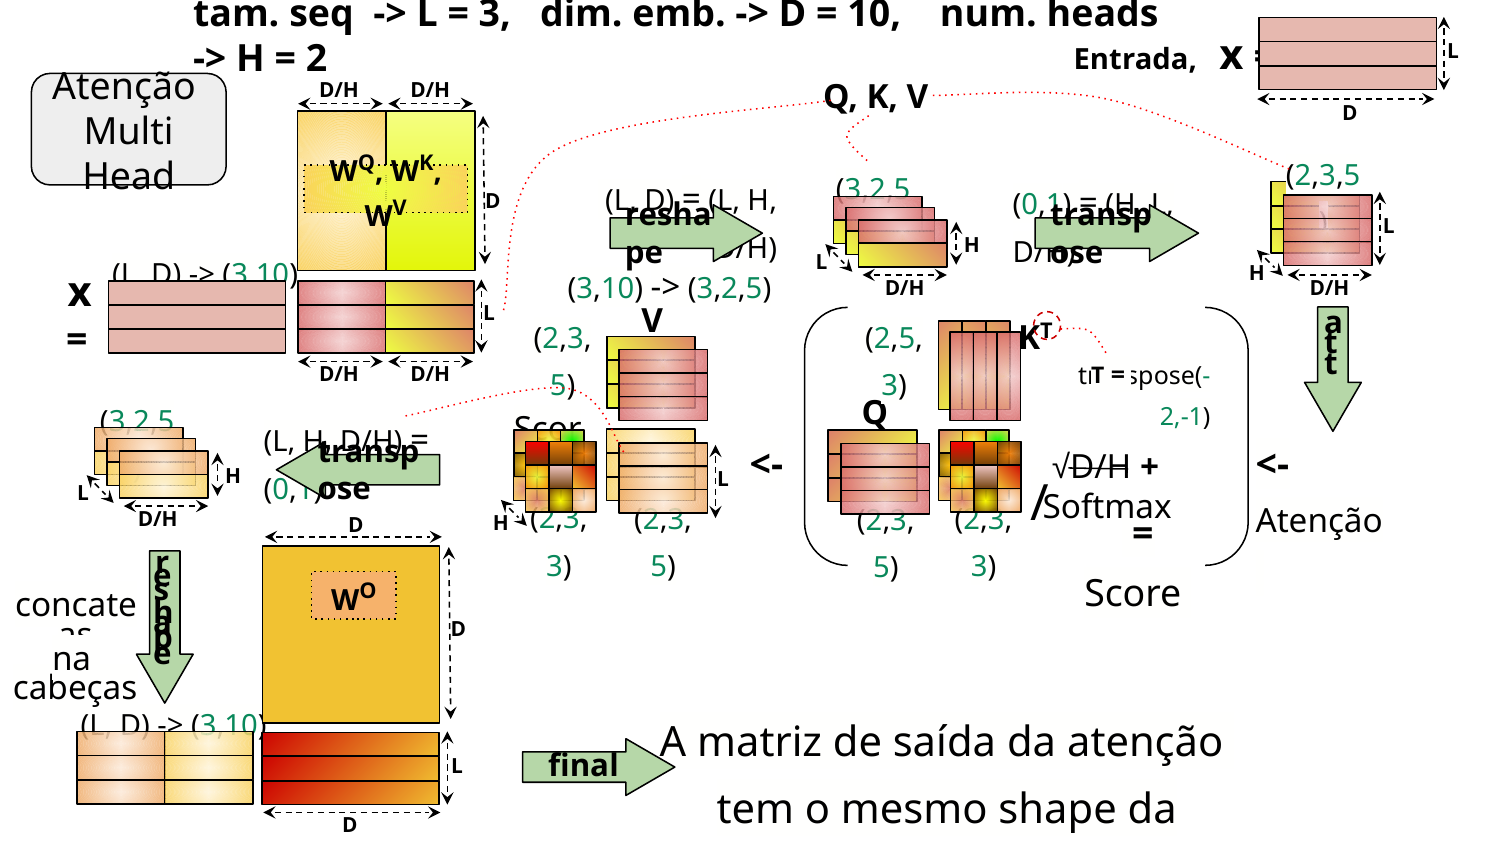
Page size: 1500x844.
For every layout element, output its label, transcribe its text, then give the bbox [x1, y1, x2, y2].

text_box L [452, 741, 493, 789]
text_box (L, D) -> (3,10) [65, 678, 282, 727]
text_box [1270, 237, 1278, 248]
text_box [619, 396, 708, 421]
text_box tam. seq -> L = 3, dim. emb. -> D = 10, num. heads -> H = 2 [178, 0, 1195, 70]
text_box [1259, 65, 1437, 90]
text_box (L, H, D/H) = (0,1) [248, 389, 506, 464]
text_box [846, 115, 871, 164]
text_box H [1221, 248, 1293, 296]
text_box [146, 550, 194, 704]
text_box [845, 207, 935, 242]
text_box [827, 430, 930, 515]
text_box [618, 442, 708, 514]
text_box (3,2,5) [816, 142, 930, 208]
text_box KT [999, 310, 1071, 358]
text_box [0, 554, 164, 650]
text_box D [1314, 88, 1386, 98]
text_box D [314, 821, 386, 844]
text_box D/H [122, 511, 194, 543]
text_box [261, 732, 440, 805]
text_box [950, 441, 1022, 513]
text_box L [786, 237, 857, 285]
text_box [606, 392, 619, 408]
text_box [938, 429, 1010, 501]
text_box [262, 545, 440, 724]
text_box L [1417, 26, 1439, 74]
text_box [1307, 382, 1362, 432]
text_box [1027, 455, 1258, 514]
text_box [402, 387, 611, 441]
text_box (2,3,3) [508, 515, 610, 554]
text_box L [719, 454, 759, 502]
text_box D/H [1294, 284, 1365, 311]
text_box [500, 499, 527, 527]
text_box (2,3,5) [612, 516, 714, 555]
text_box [833, 196, 923, 242]
text_box [1259, 41, 1417, 65]
text_box [119, 474, 209, 499]
text_box (L, D) = (L, H, D/H) [652, 148, 793, 223]
text_box [1259, 17, 1437, 41]
text_box D [457, 604, 494, 652]
text_box reshape [610, 204, 763, 262]
text_box transpose [1035, 204, 1199, 262]
text_box [386, 111, 475, 271]
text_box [385, 280, 475, 354]
text_box [1033, 311, 1061, 340]
text_box [700, 349, 708, 373]
text_box Entrada, x = [1057, 29, 1259, 77]
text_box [86, 474, 114, 504]
text_box (L, D) -> (3,10) [97, 228, 314, 277]
text_box <- [734, 409, 799, 475]
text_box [1256, 249, 1284, 276]
text_box e [141, 655, 169, 671]
text_box [503, 99, 834, 311]
text_box [932, 92, 1290, 169]
text_box Atenção Multi Head [31, 73, 227, 185]
text_box (2,3,3) [933, 515, 1035, 554]
text_box <- Atenção [1240, 409, 1404, 475]
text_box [108, 280, 286, 354]
text_box transpose(-2,-1) [1041, 370, 1226, 409]
text_box [119, 450, 209, 474]
text_box D [422, 604, 443, 652]
text_box [94, 427, 184, 450]
text_box L [1384, 201, 1425, 249]
text_box A matriz de saída da atenção tem o mesmo shape da entrada [635, 682, 1258, 757]
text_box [938, 320, 1021, 421]
text_box [107, 461, 119, 477]
text_box (3,2,5) [80, 375, 194, 441]
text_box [606, 336, 696, 385]
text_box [1283, 194, 1373, 266]
text_box D/H [394, 70, 466, 103]
text_box WQ, WK, WV [304, 165, 468, 213]
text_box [513, 429, 585, 498]
text_box [297, 111, 386, 271]
text_box D/H [303, 369, 375, 397]
text_box D [491, 176, 528, 224]
text_box [804, 307, 1249, 566]
text_box [606, 485, 613, 501]
text_box x = [44, 288, 102, 336]
text_box L [1448, 26, 1489, 74]
text_box H [209, 451, 269, 499]
text_box [107, 438, 196, 461]
text_box V [616, 295, 688, 334]
text_box (2,5,3) [843, 335, 933, 374]
text_box (0,1) = (H, L, D/H) [997, 151, 1255, 227]
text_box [1308, 302, 1348, 382]
text_box WO [311, 571, 396, 619]
text_box Score [492, 378, 603, 412]
text_box [94, 450, 107, 473]
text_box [825, 243, 853, 273]
text_box H [949, 220, 1007, 268]
text_box T = [1072, 332, 1151, 376]
text_box D/H [133, 499, 194, 505]
text_box (2,3,5) [1266, 128, 1380, 194]
text_box (3,10) -> (3,2,5) [552, 236, 787, 301]
text_box r [143, 541, 171, 580]
text_box D/H [869, 284, 940, 311]
text_box transpose [276, 441, 440, 499]
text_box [525, 441, 597, 513]
text_box L [47, 468, 119, 516]
text_box D [320, 500, 392, 536]
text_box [164, 731, 254, 805]
text_box [1060, 328, 1107, 354]
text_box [482, 115, 486, 265]
text_box D [1314, 107, 1386, 137]
text_box (2,3,5) [512, 335, 605, 374]
text_box Q [839, 387, 911, 428]
text_box = Score [1068, 522, 1208, 543]
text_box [858, 219, 948, 268]
text_box H [465, 498, 537, 546]
text_box D/H [394, 369, 466, 397]
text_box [1270, 181, 1360, 230]
text_box D/H [122, 499, 135, 509]
text_box L [485, 288, 525, 336]
text_box [619, 373, 708, 396]
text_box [517, 738, 676, 796]
text_box D/H [303, 65, 375, 103]
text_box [76, 731, 162, 805]
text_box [606, 428, 696, 478]
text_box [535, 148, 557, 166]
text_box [297, 280, 384, 354]
text_box Q, K, V [777, 71, 975, 119]
